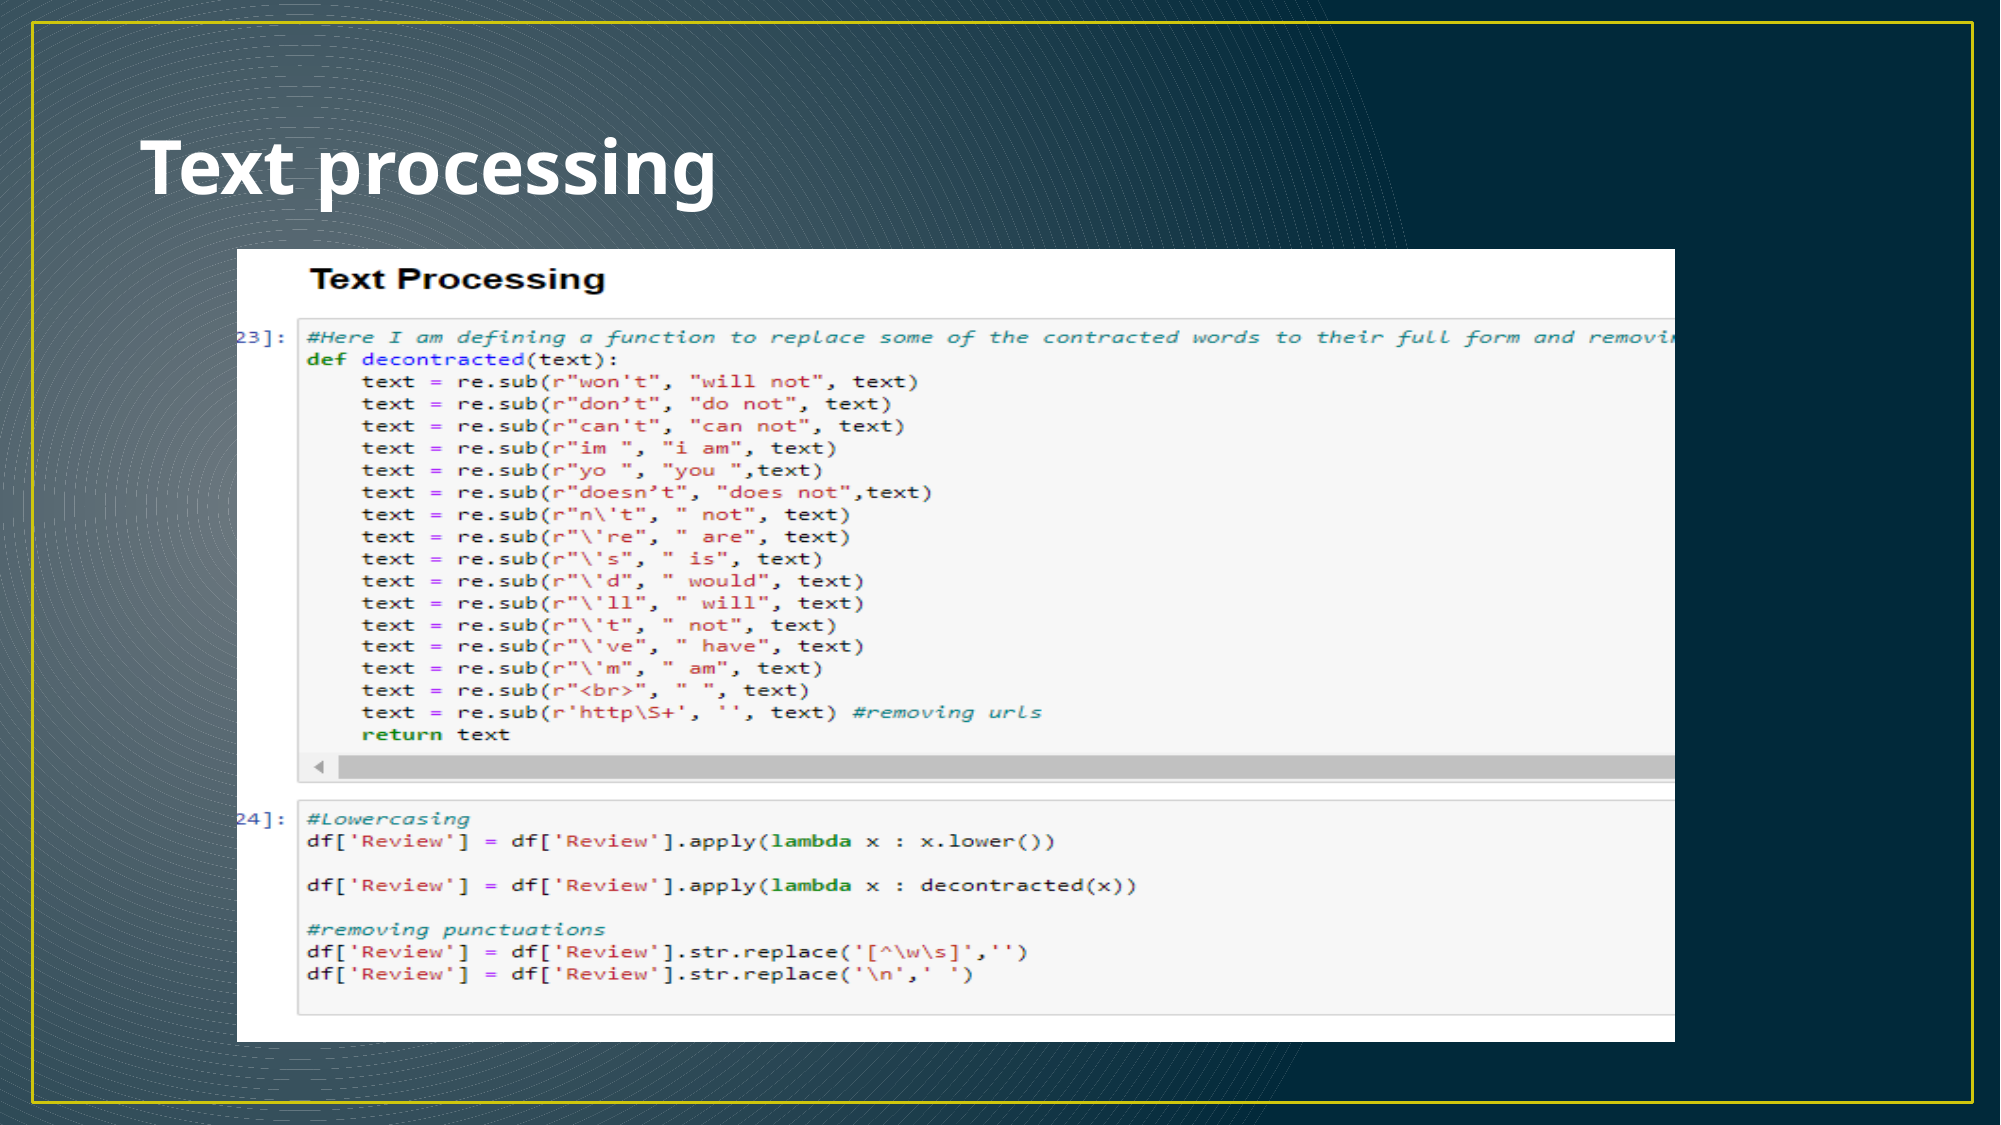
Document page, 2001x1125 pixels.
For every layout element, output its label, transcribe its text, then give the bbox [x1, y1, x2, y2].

text_box Text processing [124, 112, 1038, 218]
picture [1250, 1046, 1264, 1055]
picture [237, 243, 1674, 1042]
